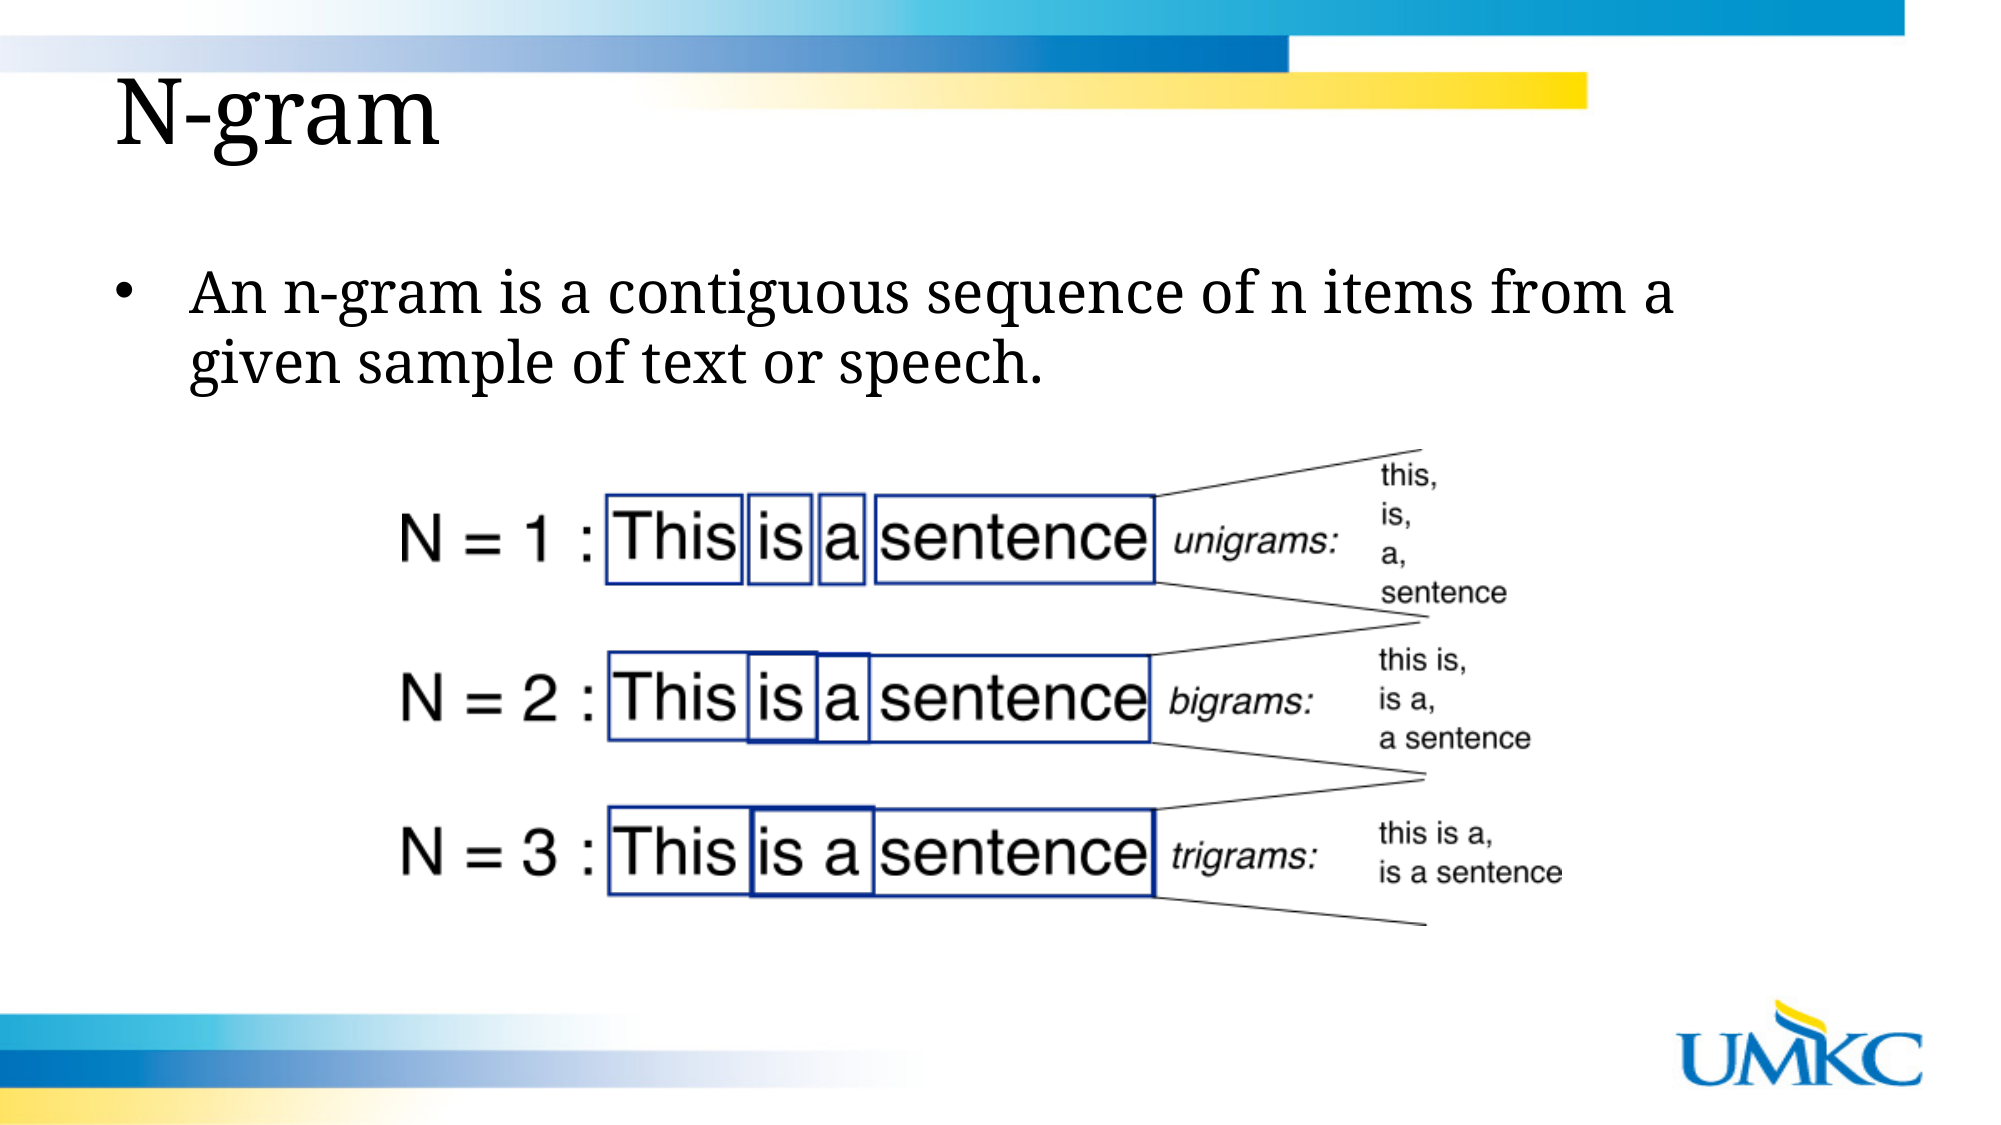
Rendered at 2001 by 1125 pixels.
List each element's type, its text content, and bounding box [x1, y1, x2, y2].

text_box An n-gram is a contiguous sequence of n items from a given sample of text or speech. [99, 247, 1900, 402]
text_box N-gram [99, 45, 1900, 233]
picture [0, 0, 2001, 1125]
